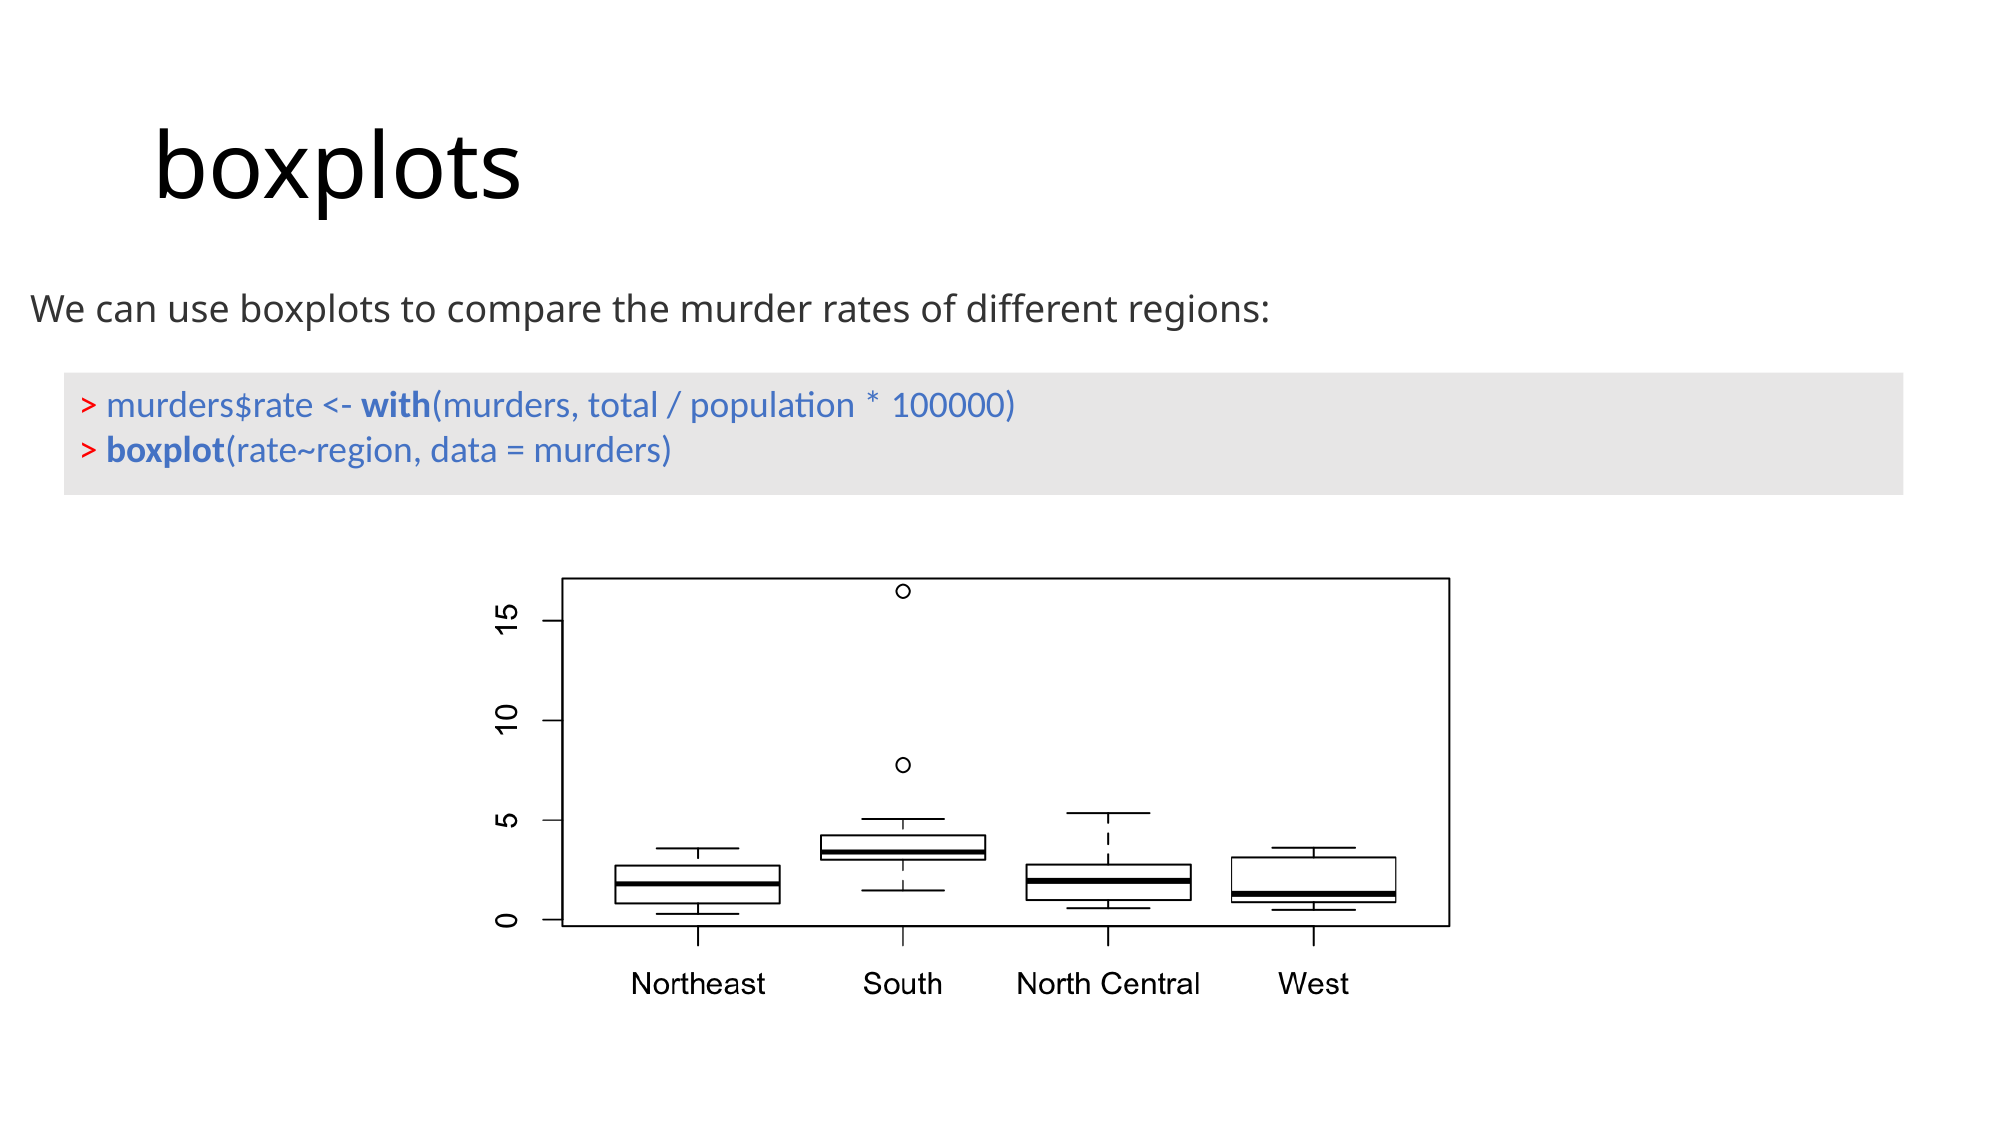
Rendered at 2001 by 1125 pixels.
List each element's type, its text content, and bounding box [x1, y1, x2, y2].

title boxplots [137, 59, 1863, 278]
picture [409, 426, 1527, 1116]
text_box > murders$rate <- with(murders, total / population * 100000) > boxplot(rate~region, data = murders) [63, 372, 1904, 496]
text_box We can use boxplots to compare the murder rates of different regions: [15, 277, 1287, 337]
